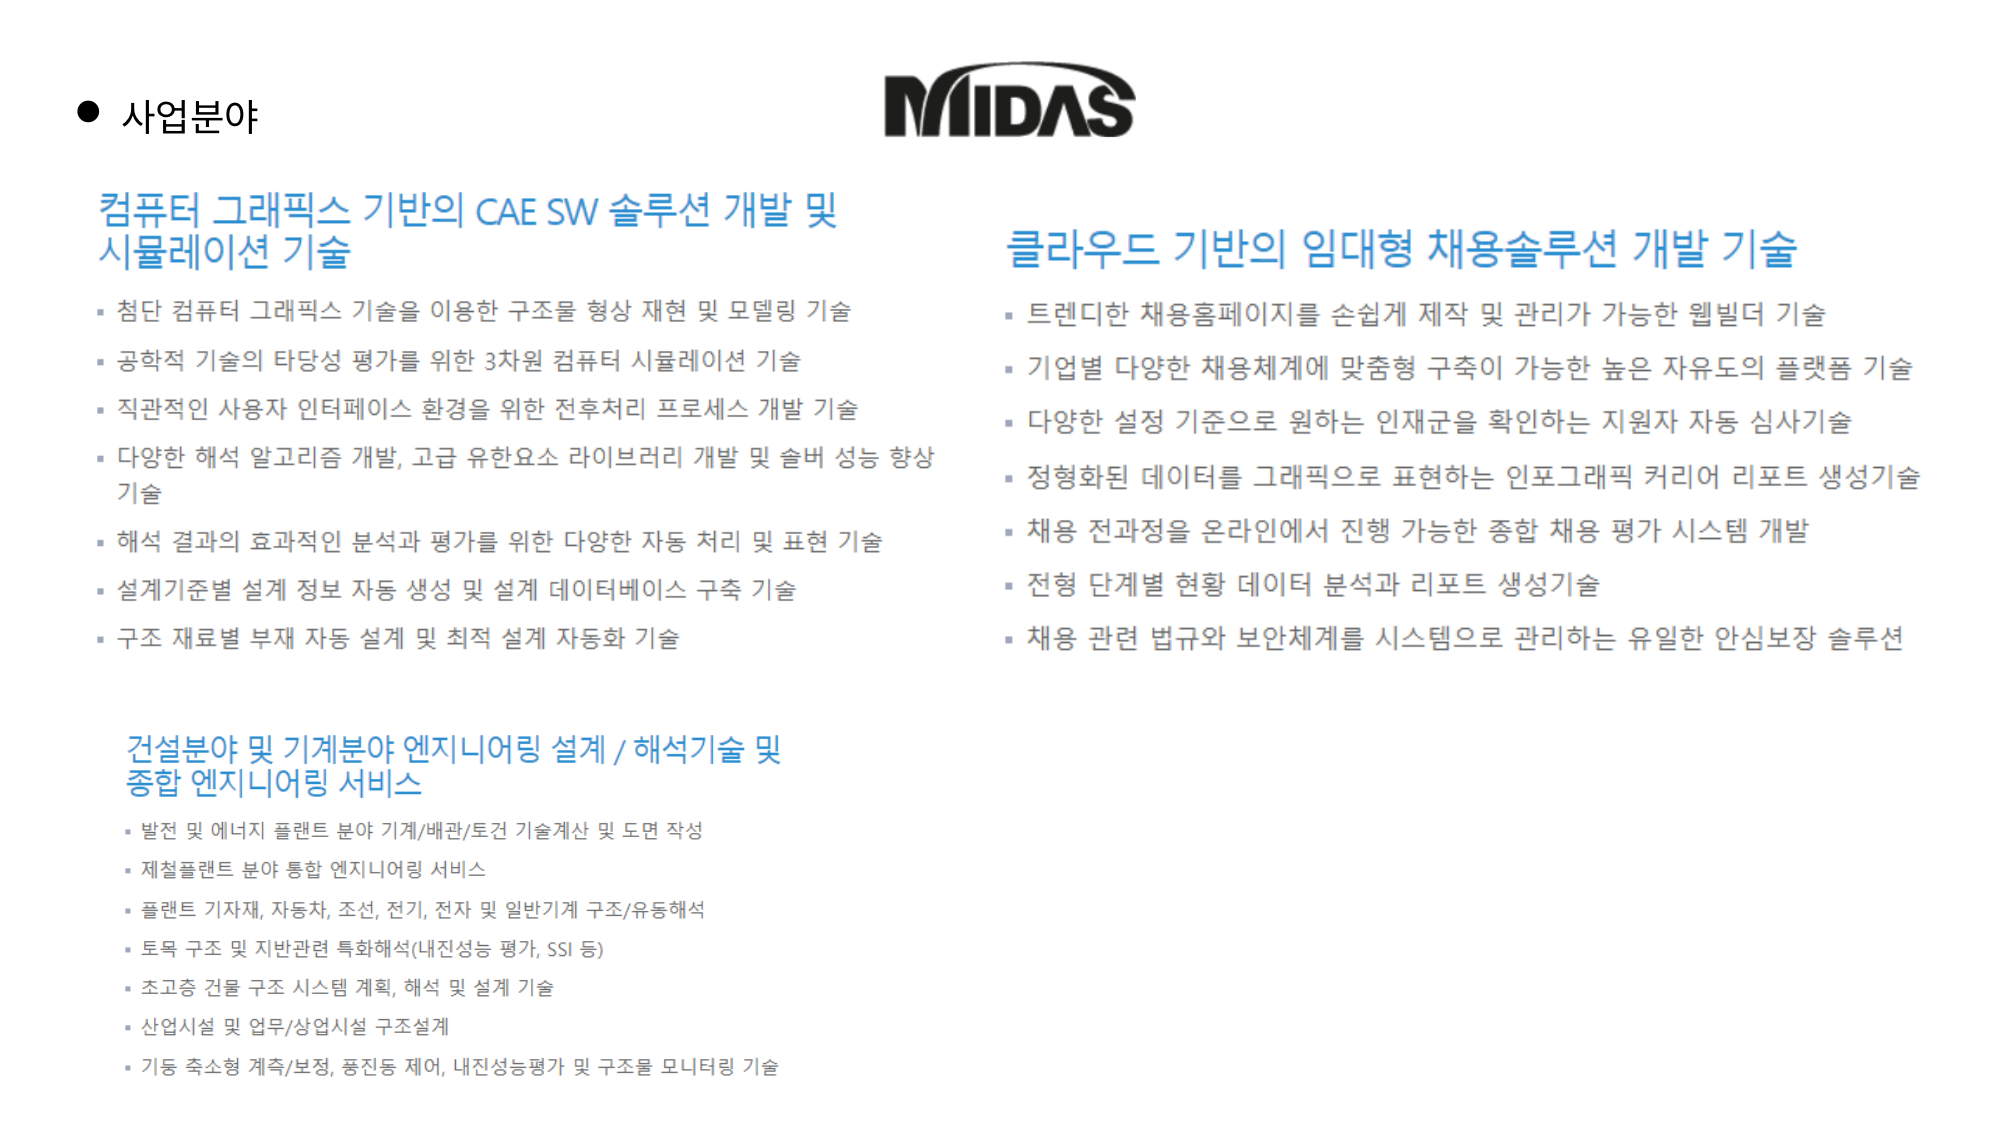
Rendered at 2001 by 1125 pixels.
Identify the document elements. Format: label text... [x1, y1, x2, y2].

picture [978, 221, 1960, 687]
text_box 사업분야 [59, 86, 275, 146]
picture [849, 50, 1151, 156]
picture [113, 729, 797, 1097]
picture [82, 180, 946, 665]
